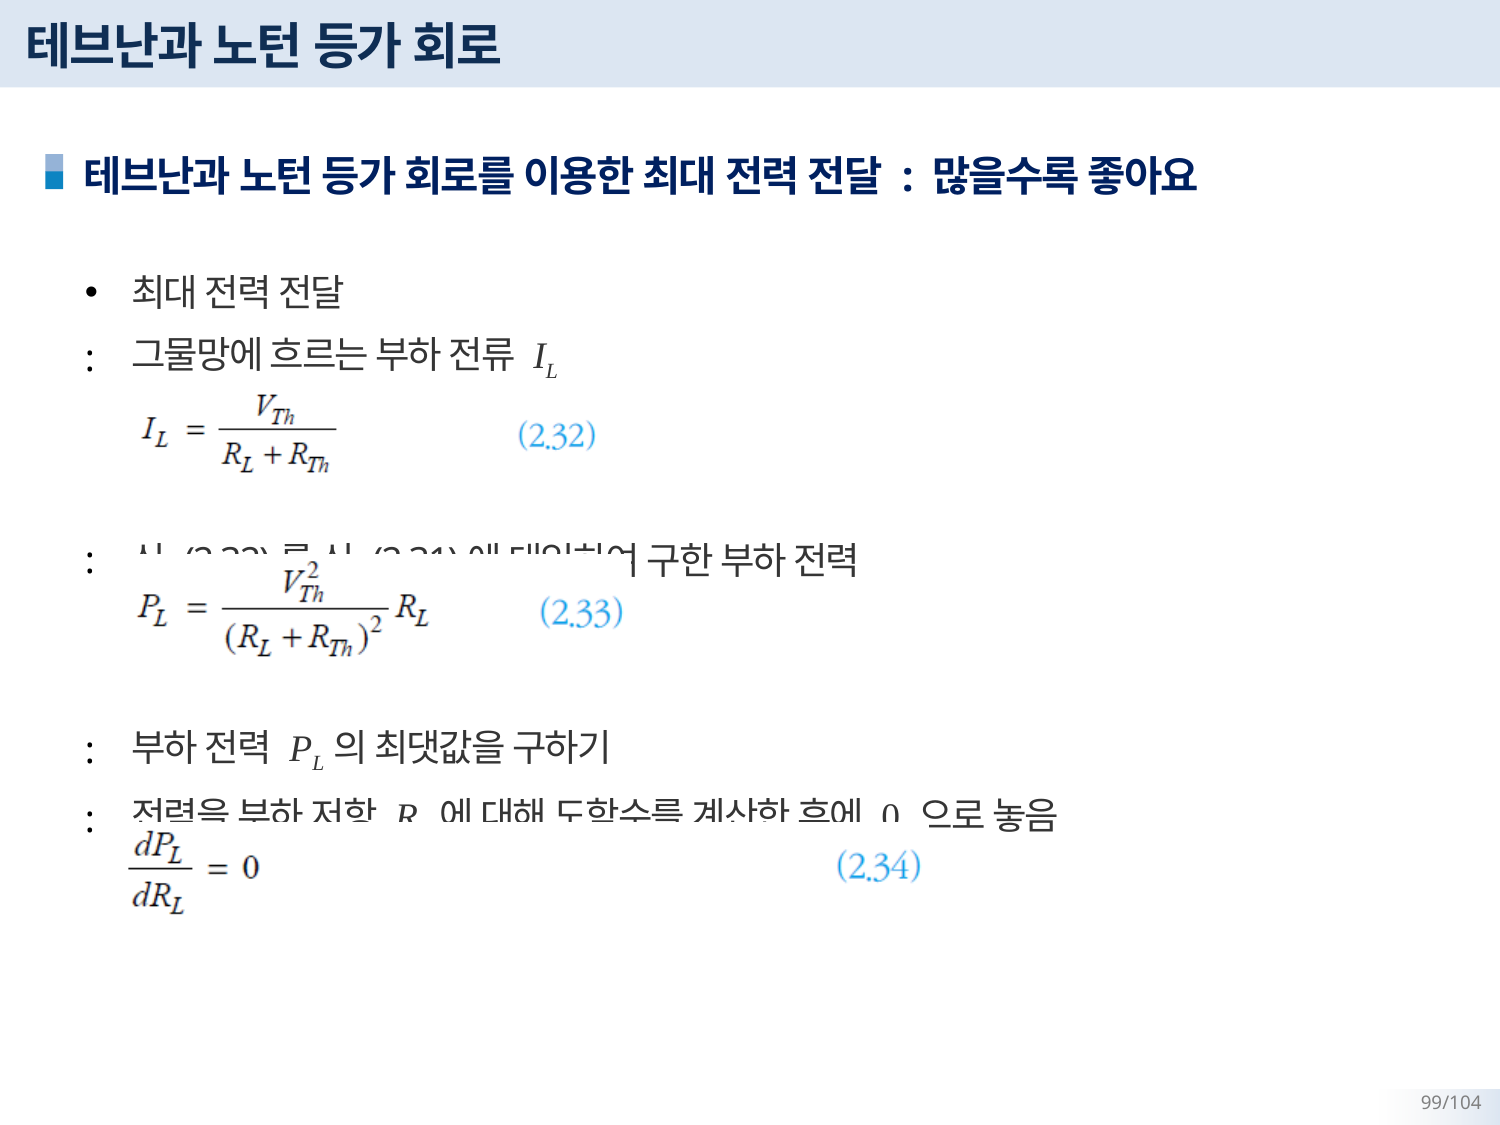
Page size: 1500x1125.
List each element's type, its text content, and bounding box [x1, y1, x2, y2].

picture [123, 822, 929, 925]
title 테브난과 노턴 등가 회로 [10, 5, 1288, 84]
picture [129, 553, 632, 664]
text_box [45, 136, 1450, 204]
picture [129, 385, 603, 481]
text_box 최대 전력 전달 그물망에 흐르는 부하 전류 IL 식 (2.32)를 식 (2.31)에 대입하여 구한 부하 전력 부하 전력 PL의 최댓값을 구하기 전력을 부하 저항 RL에 대해 도함수를 계산한 후에 0 으로 놓음 [70, 256, 1335, 975]
